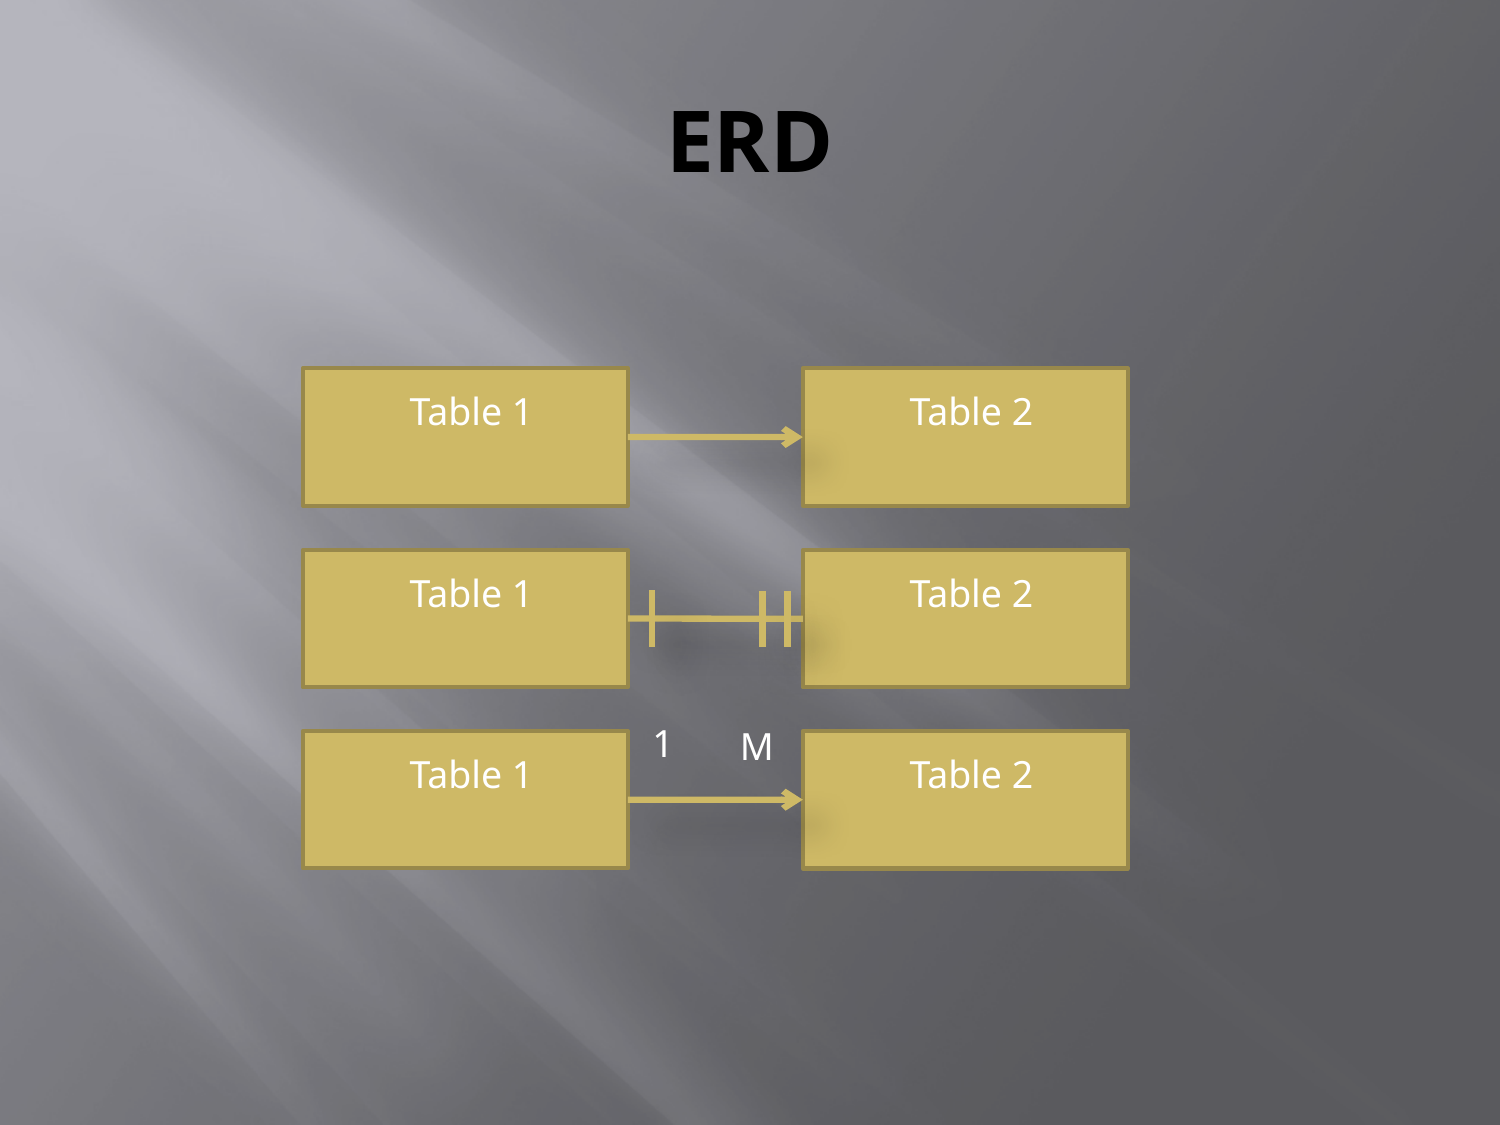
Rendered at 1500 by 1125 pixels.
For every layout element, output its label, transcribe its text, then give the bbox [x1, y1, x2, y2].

text_box Table 2 [890, 380, 1053, 441]
text_box [801, 729, 1130, 871]
text_box Table 1 [390, 562, 553, 623]
title ERD [75, 45, 1425, 233]
text_box 1 [637, 712, 675, 773]
text_box Table 2 [890, 562, 1053, 623]
text_box Table 1 [390, 380, 553, 441]
text_box [301, 366, 630, 508]
text_box Table 2 [890, 743, 1053, 804]
text_box [801, 548, 1130, 689]
text_box [301, 548, 630, 689]
text_box Table 1 [390, 743, 553, 804]
text_box M [724, 715, 783, 776]
text_box [301, 729, 630, 870]
text_box [801, 366, 1130, 508]
